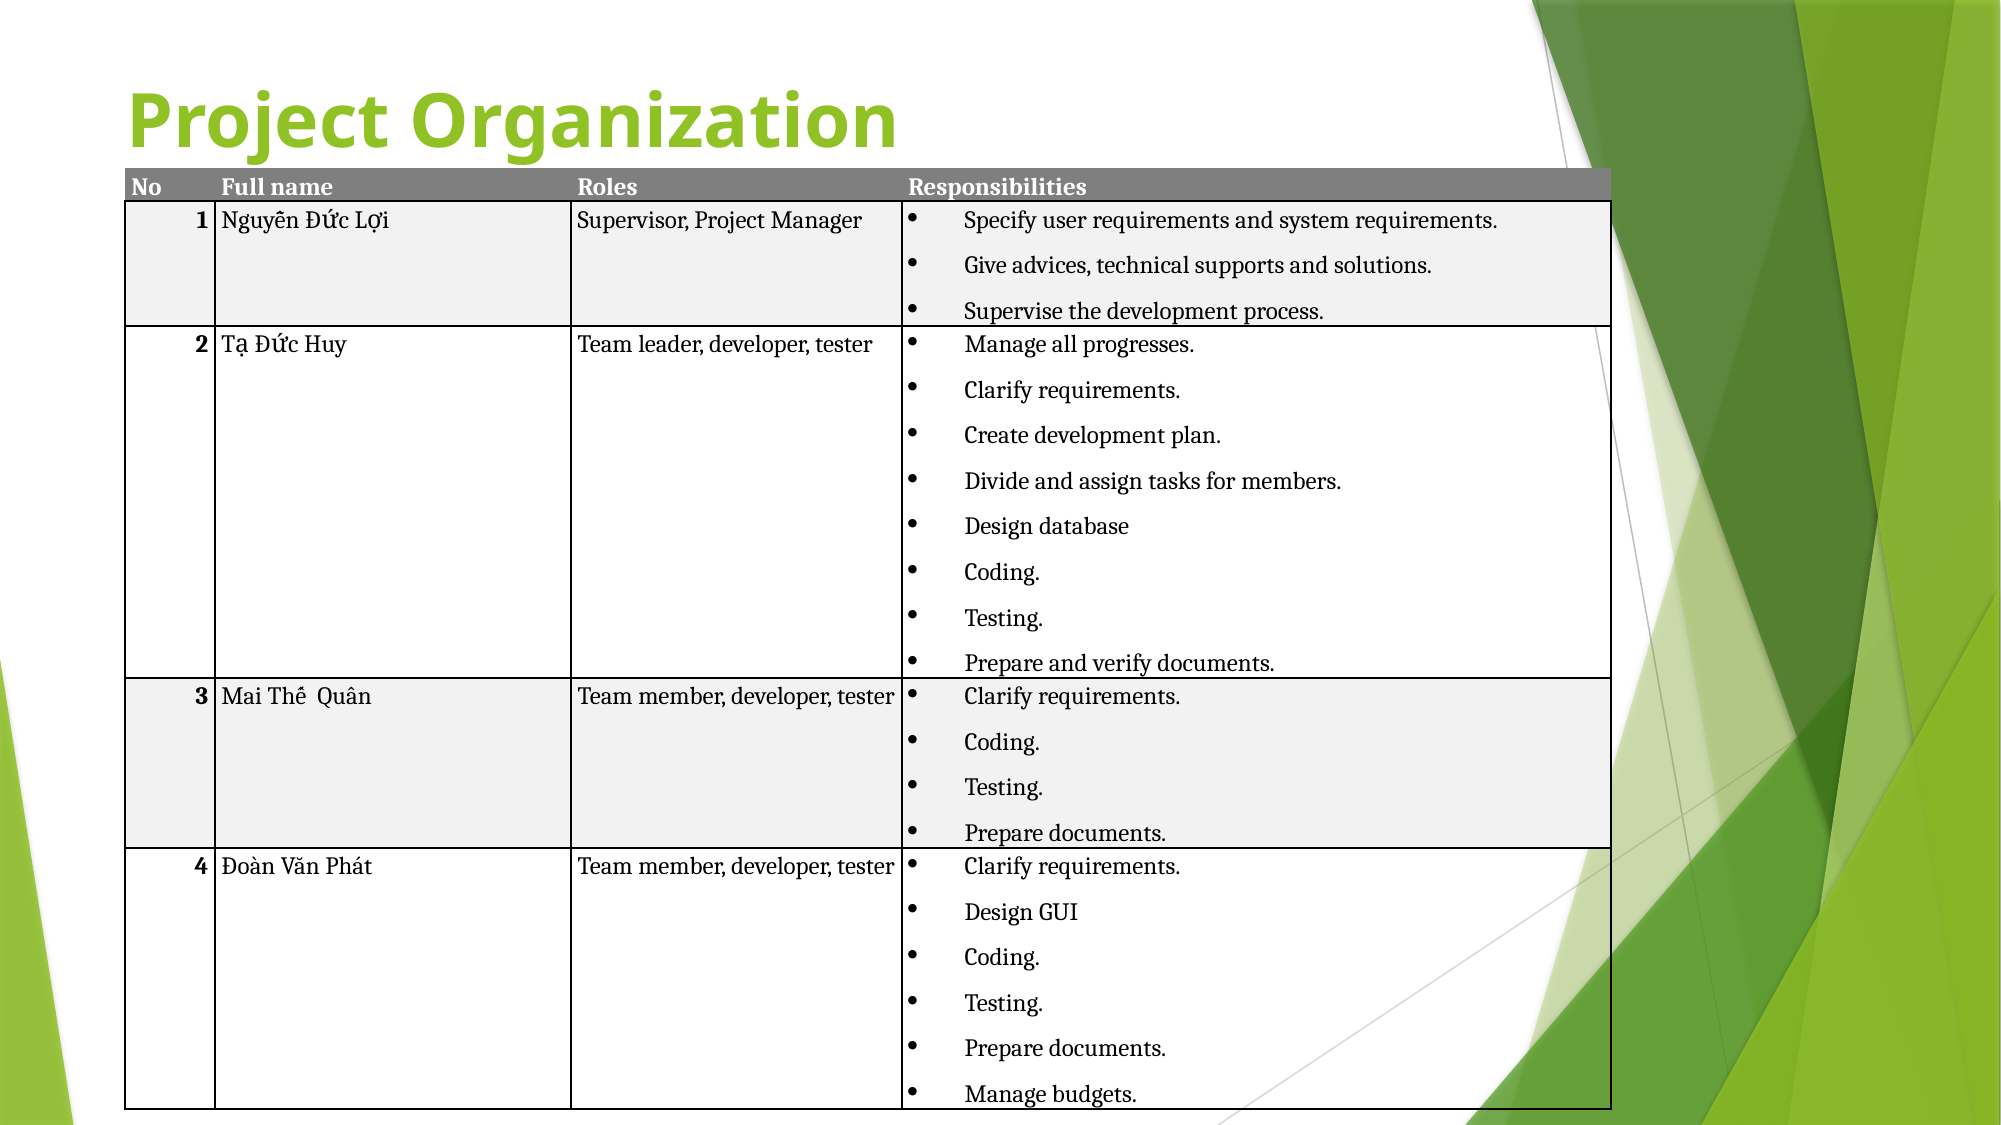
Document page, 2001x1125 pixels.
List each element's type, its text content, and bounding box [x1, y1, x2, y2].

table_cell Clarify requirements. Coding. Testing. Prepare documents. [903, 679, 1610, 847]
table_cell Đoàn Văn Phát [216, 849, 570, 1108]
table_header Full name [215, 168, 571, 200]
table_header Roles [571, 168, 902, 200]
table_cell 3 [126, 679, 214, 847]
table_header Responsibilities [902, 168, 1611, 200]
table_cell 2 [126, 327, 214, 677]
table_cell Nguyễn Đức Lợi [216, 202, 570, 325]
table_cell Specify user requirements and system requirements. Give advices, technical supports and solutions. Supervise the development process. [903, 202, 1610, 325]
table_cell 1 [126, 202, 214, 325]
table_cell Mai Thế Quân [216, 679, 570, 847]
table_cell Team member, developer, tester [572, 849, 901, 1108]
table_cell 4 [126, 849, 214, 1108]
table_header No [125, 168, 215, 200]
table_cell Supervisor, Project Manager [572, 202, 901, 325]
table_cell Team member, developer, tester [572, 679, 901, 847]
table_cell Clarify requirements. Design GUI Coding. Testing. Prepare documents. Manage budgets. [903, 849, 1610, 1108]
table_cell Manage all progresses. Clarify requirements. Create development plan. Divide and assign tasks for members. Design database Coding. Testing. Prepare and verify documents. [903, 327, 1610, 677]
title Project Organization [111, 64, 1522, 282]
table_cell Tạ Đức Huy [216, 327, 570, 677]
table_cell Team leader, developer, tester [572, 327, 901, 677]
